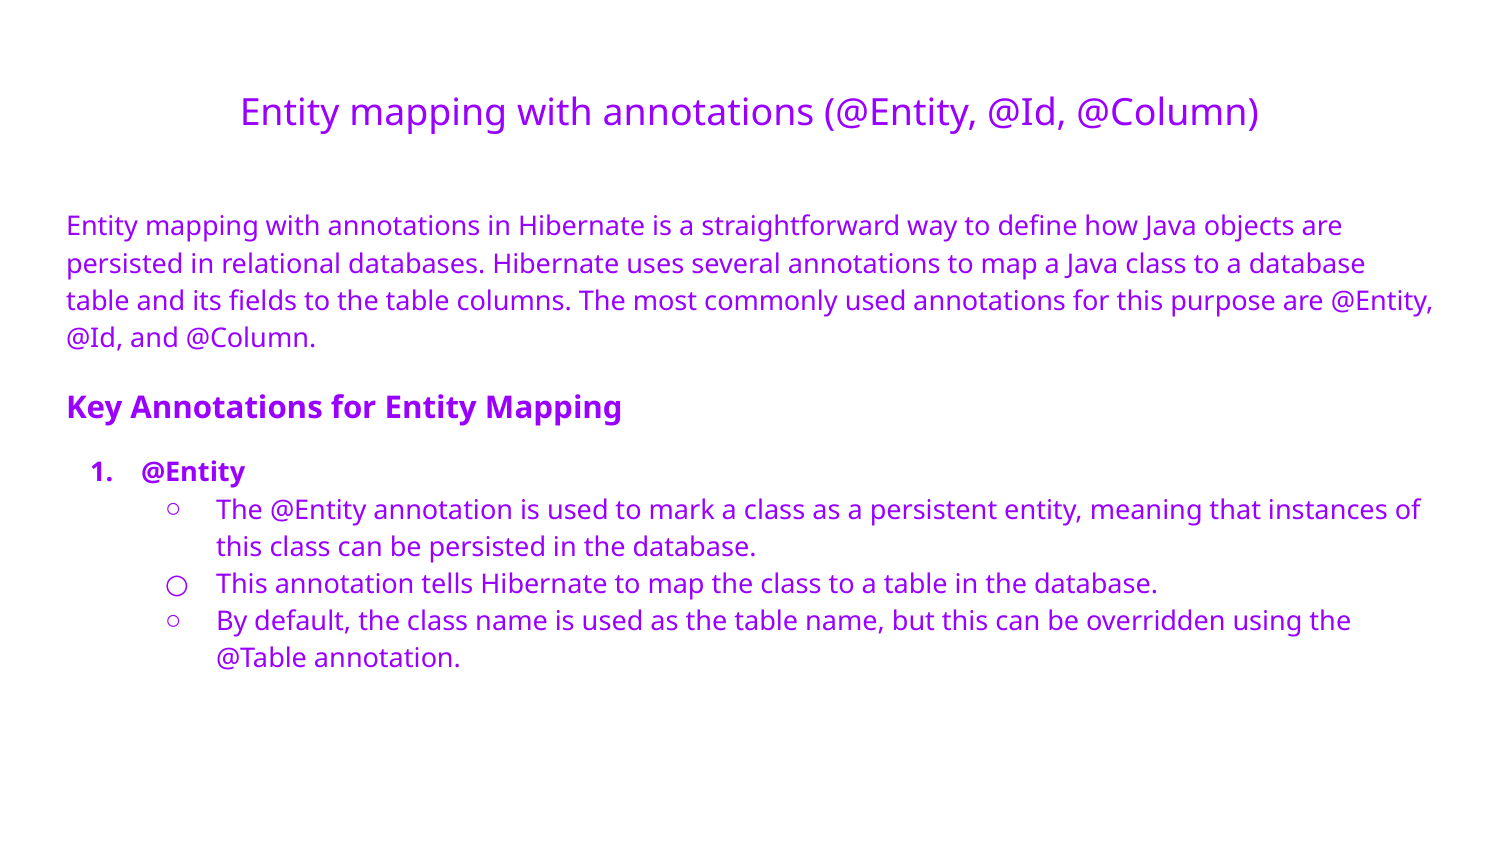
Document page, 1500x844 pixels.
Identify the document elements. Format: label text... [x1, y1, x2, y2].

title Entity mapping with annotations (@Entity, @Id, @Column) [51, 72, 1449, 167]
list Entity mapping with annotations in Hibernate is a straightforward way to define how Java objects are persisted in relational databases. Hibernate uses several annotations to map a Java class to a database table and its fields to the table columns. The most commonly used annotations for this purpose are @Entity, @Id, and @Column. Key Annotations for Entity Mapping @Entity The @Entity annotation is used to mark a class as a persistent entity, meaning that instances of this class can be persisted in the database. This annotation tells Hibernate to map the class to a table in the database. By default, the class name is used as the table name, but this can be overridden using the @Table annotation. [51, 189, 1449, 750]
